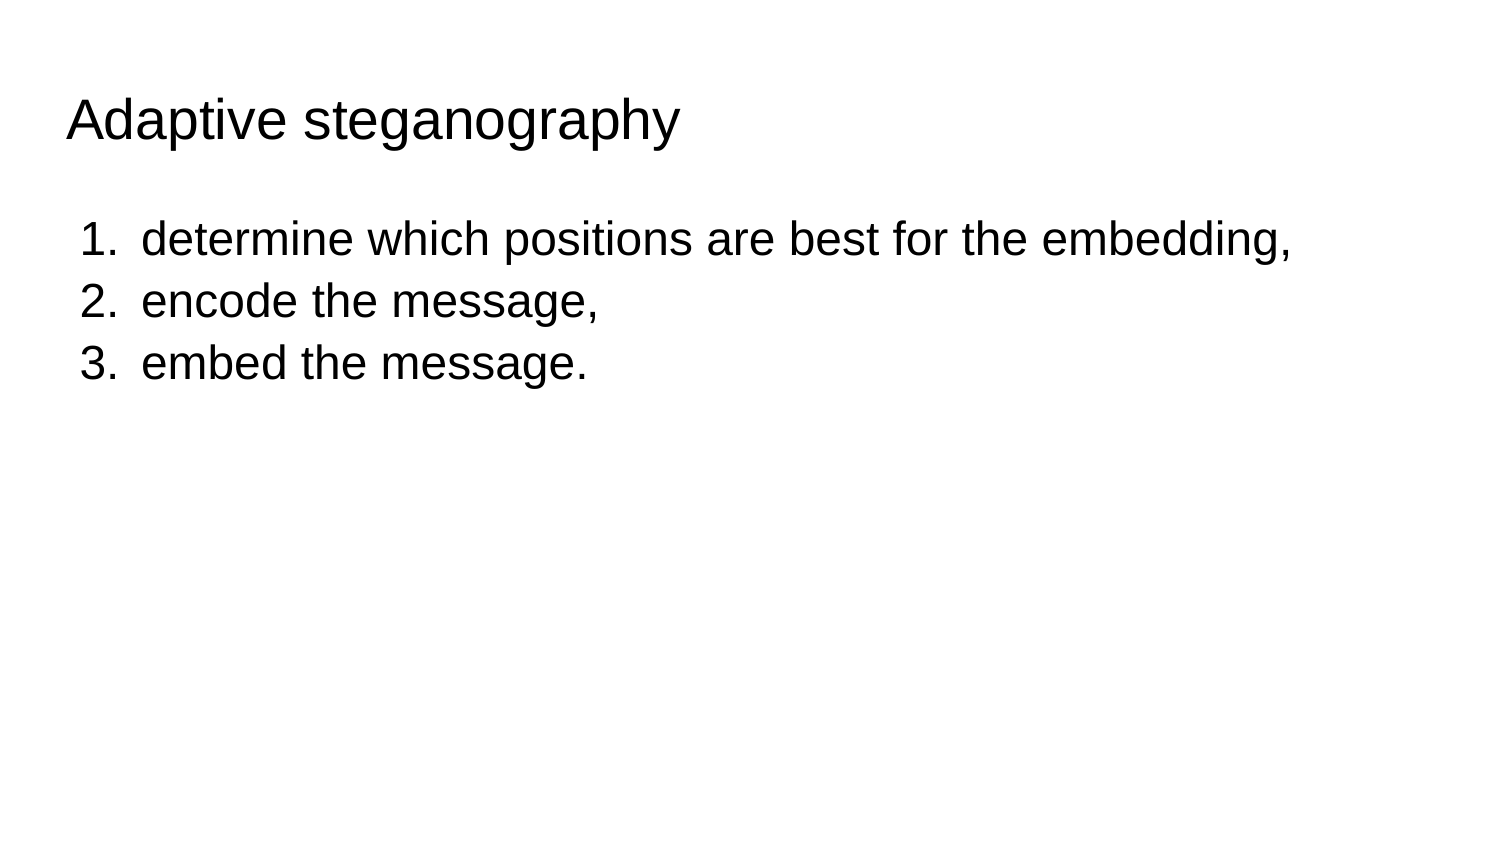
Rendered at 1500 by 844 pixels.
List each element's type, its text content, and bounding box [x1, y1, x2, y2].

list determine which positions are best for the embedding, encode the message, embed the message. [51, 189, 1449, 750]
title Adaptive steganography [51, 72, 1449, 167]
